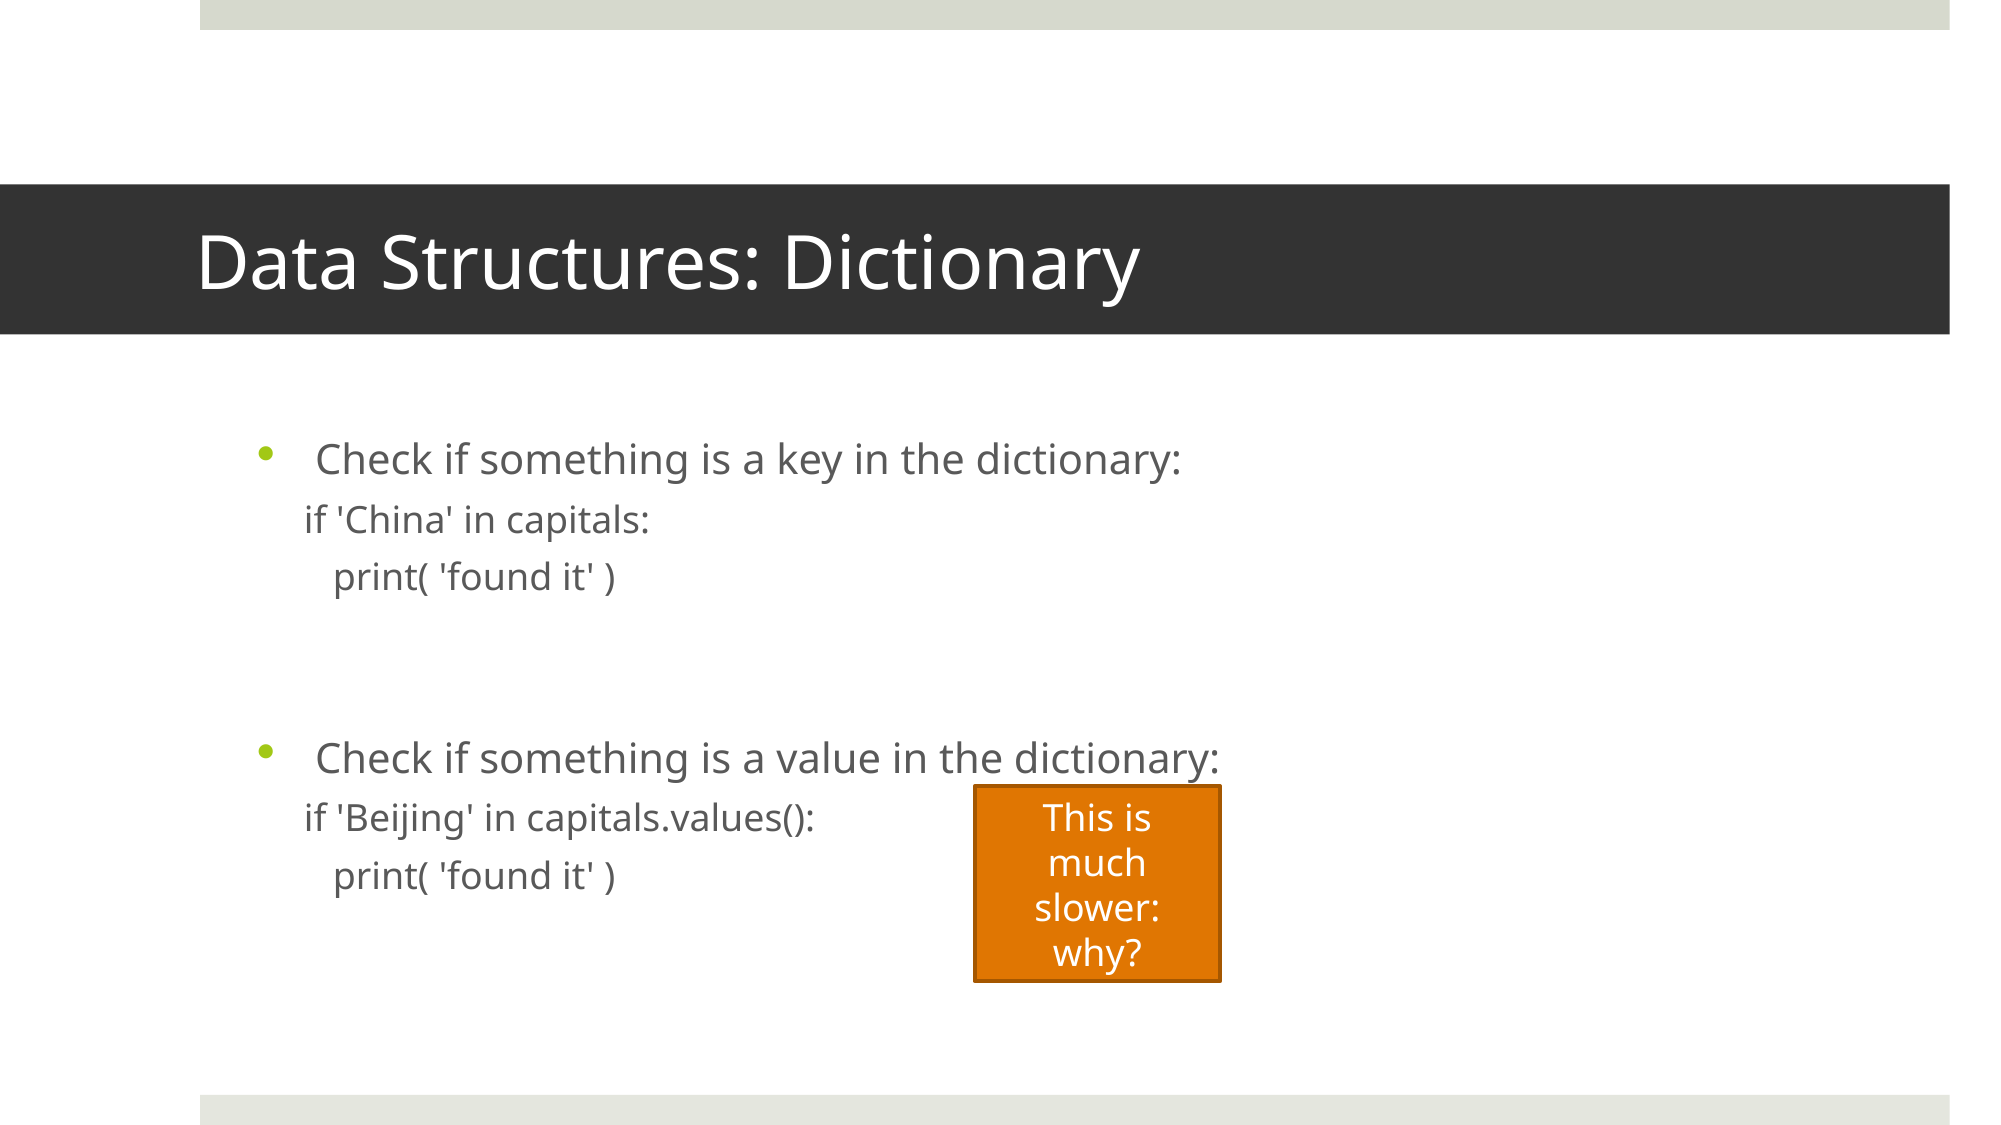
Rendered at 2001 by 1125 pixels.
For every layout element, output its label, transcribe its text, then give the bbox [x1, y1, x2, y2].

list Check if something is a key in the dictionary: if 'China' in capitals: print( 'found it' ) Check if something is a value in the dictionary: if 'Beijing' in capitals.values(): print( 'found it' ) [243, 425, 1292, 1028]
title Data Structures: Dictionary [0, 184, 1950, 335]
text_box This is much slower: why? [973, 784, 1222, 983]
